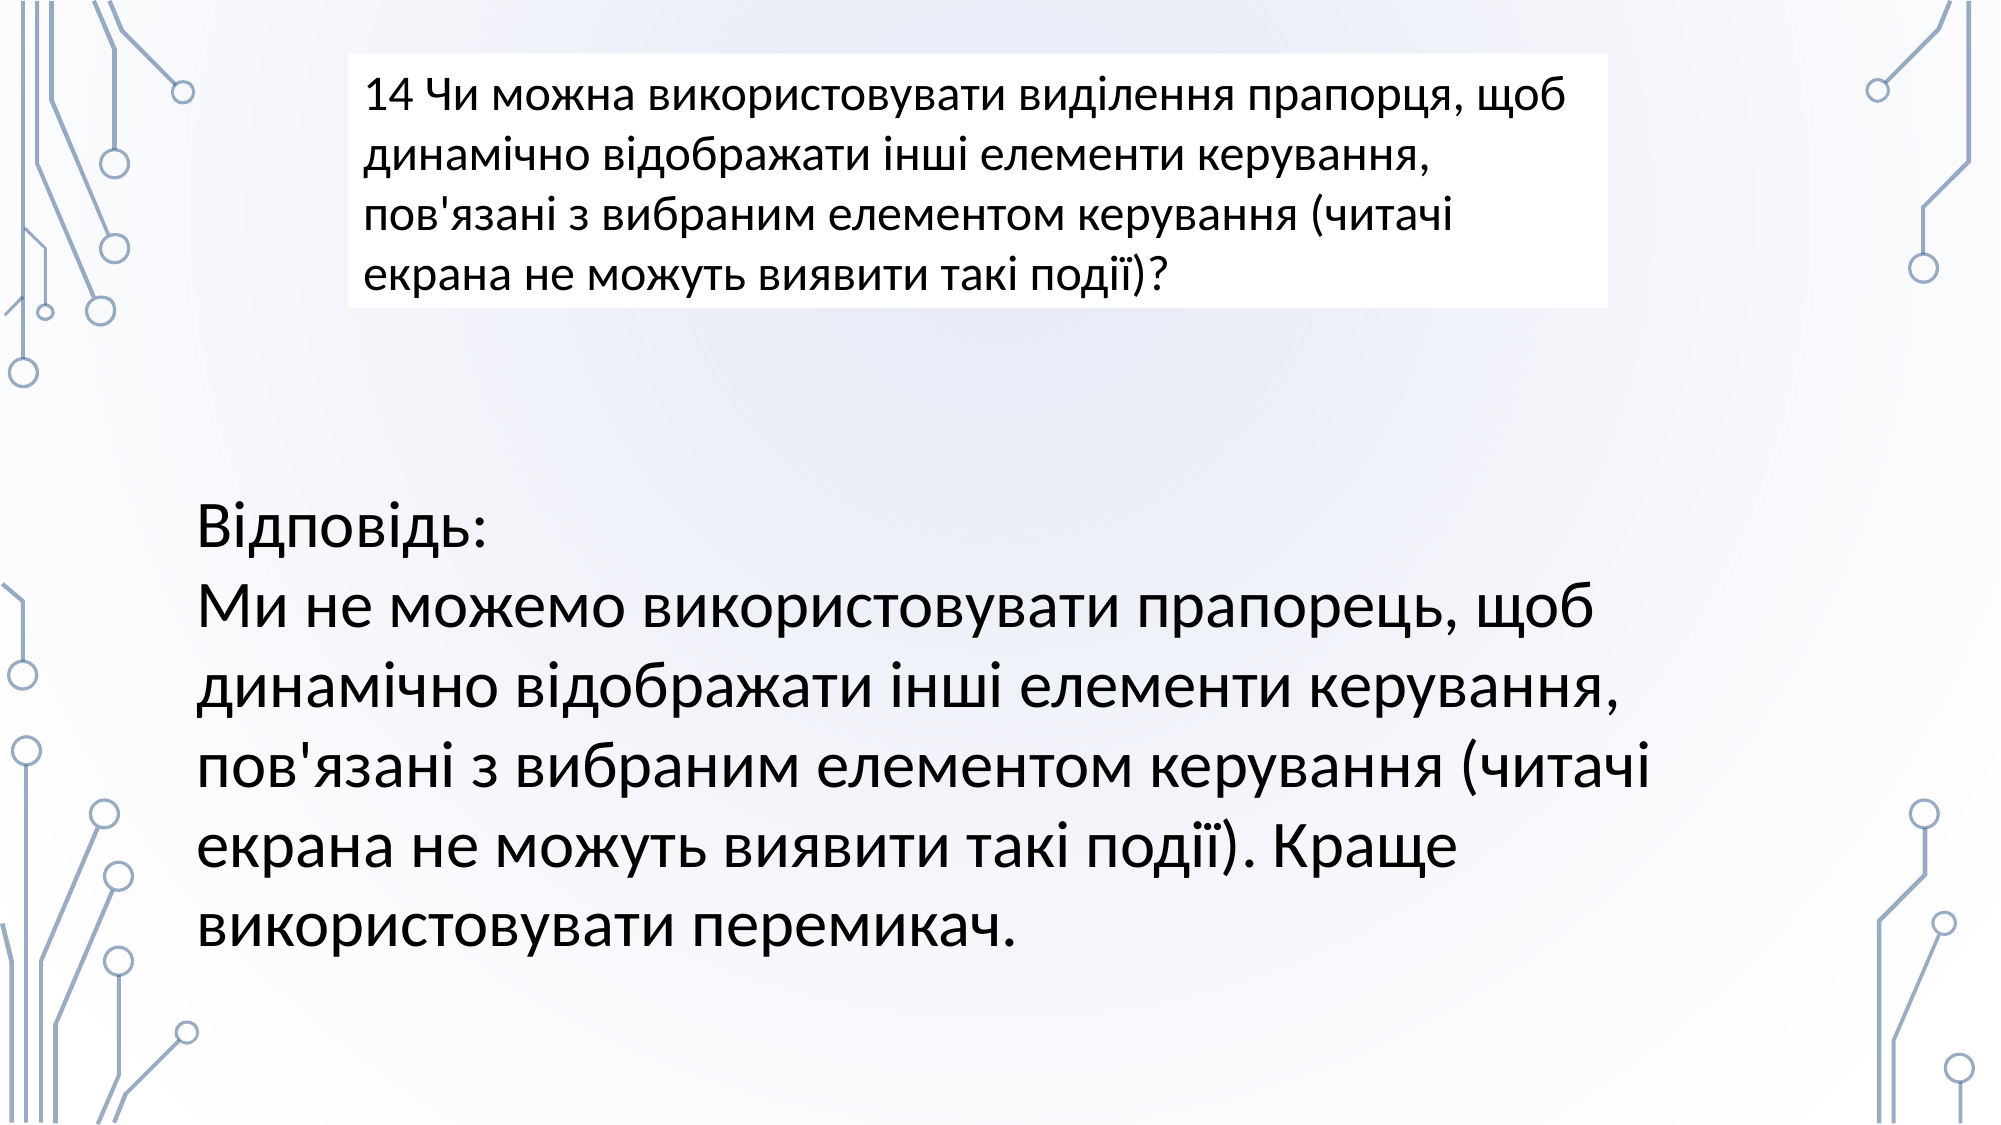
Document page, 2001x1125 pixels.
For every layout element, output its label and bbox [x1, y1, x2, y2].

text_box [1863, 0, 1976, 1124]
text_box [0, 0, 201, 1125]
picture [201, 0, 2000, 1125]
